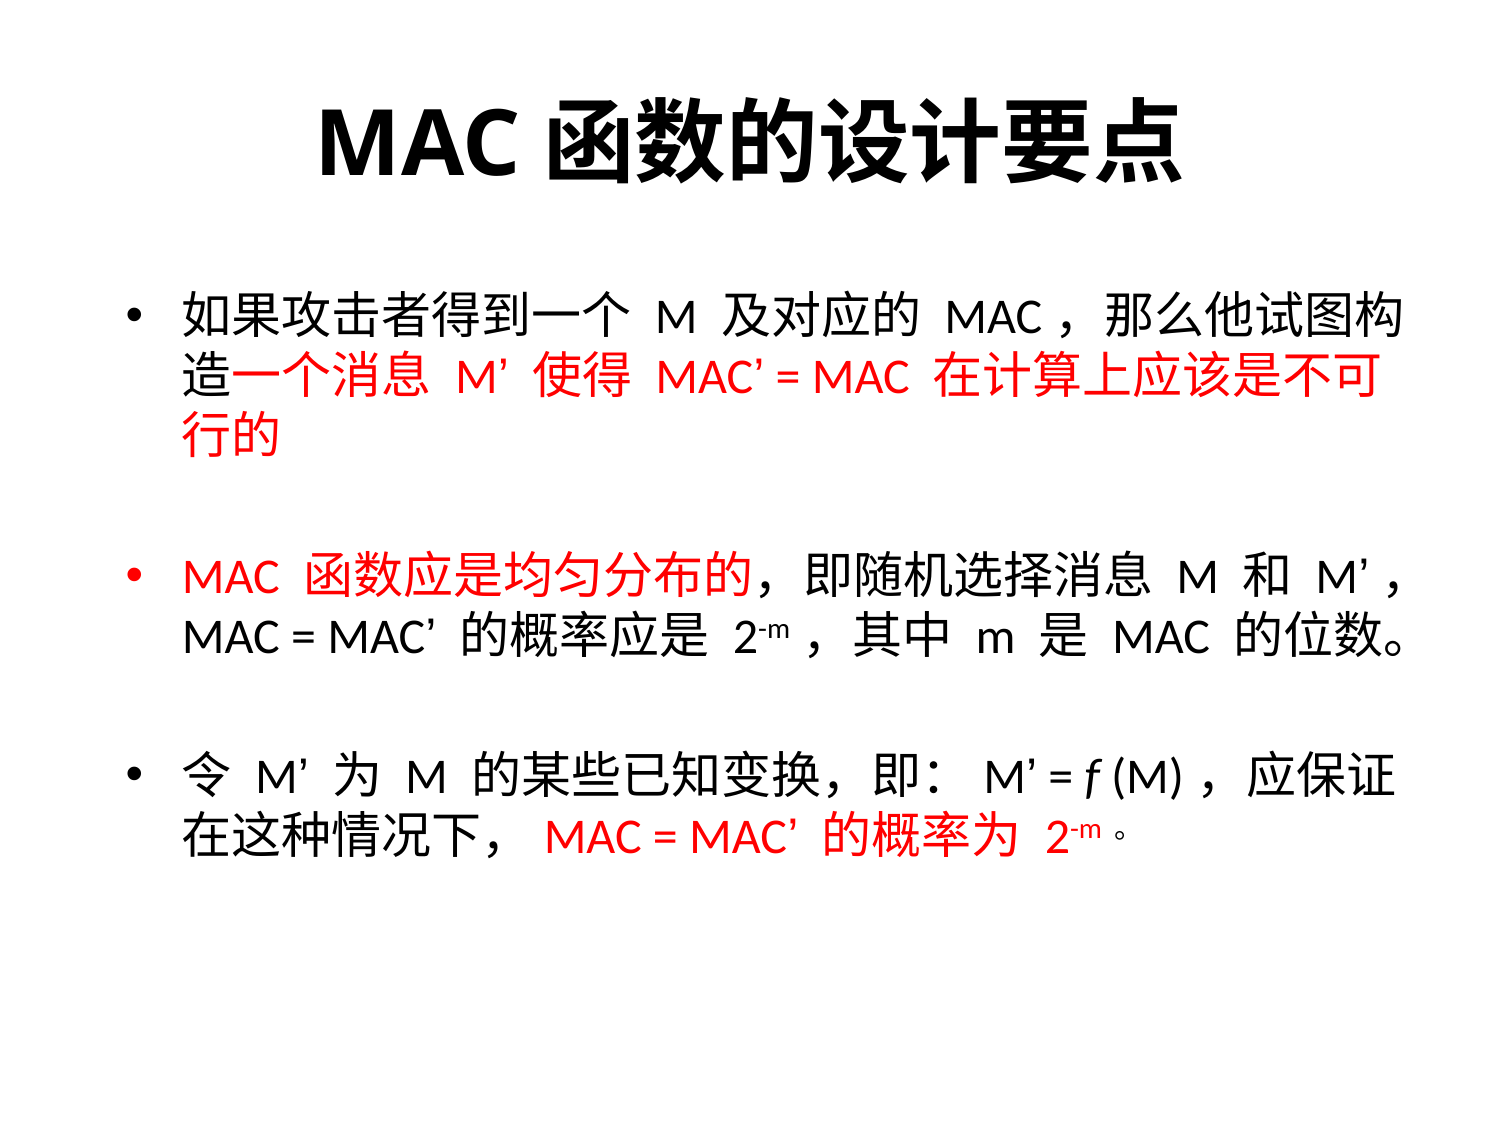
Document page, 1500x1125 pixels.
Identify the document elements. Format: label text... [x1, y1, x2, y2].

title MAC函数的设计要点 [74, 44, 1426, 233]
list 如果攻击者得到一个 M 及对应的 MAC，那么他试图构造一个消息 M’ 使得 MAC’ = MAC 在计算上应该是不可行的 MAC 函数应是均匀分布的，即随机选择消息 M 和 M’，MAC = MAC’ 的概率应是 2-m，其中 m 是 MAC 的位数。 令 M’ 为 M 的某些已知变换，即：M’ = f (M)，应保证在这种情况下，MAC = MAC’ 的概率为 2-m。 [110, 275, 1449, 952]
